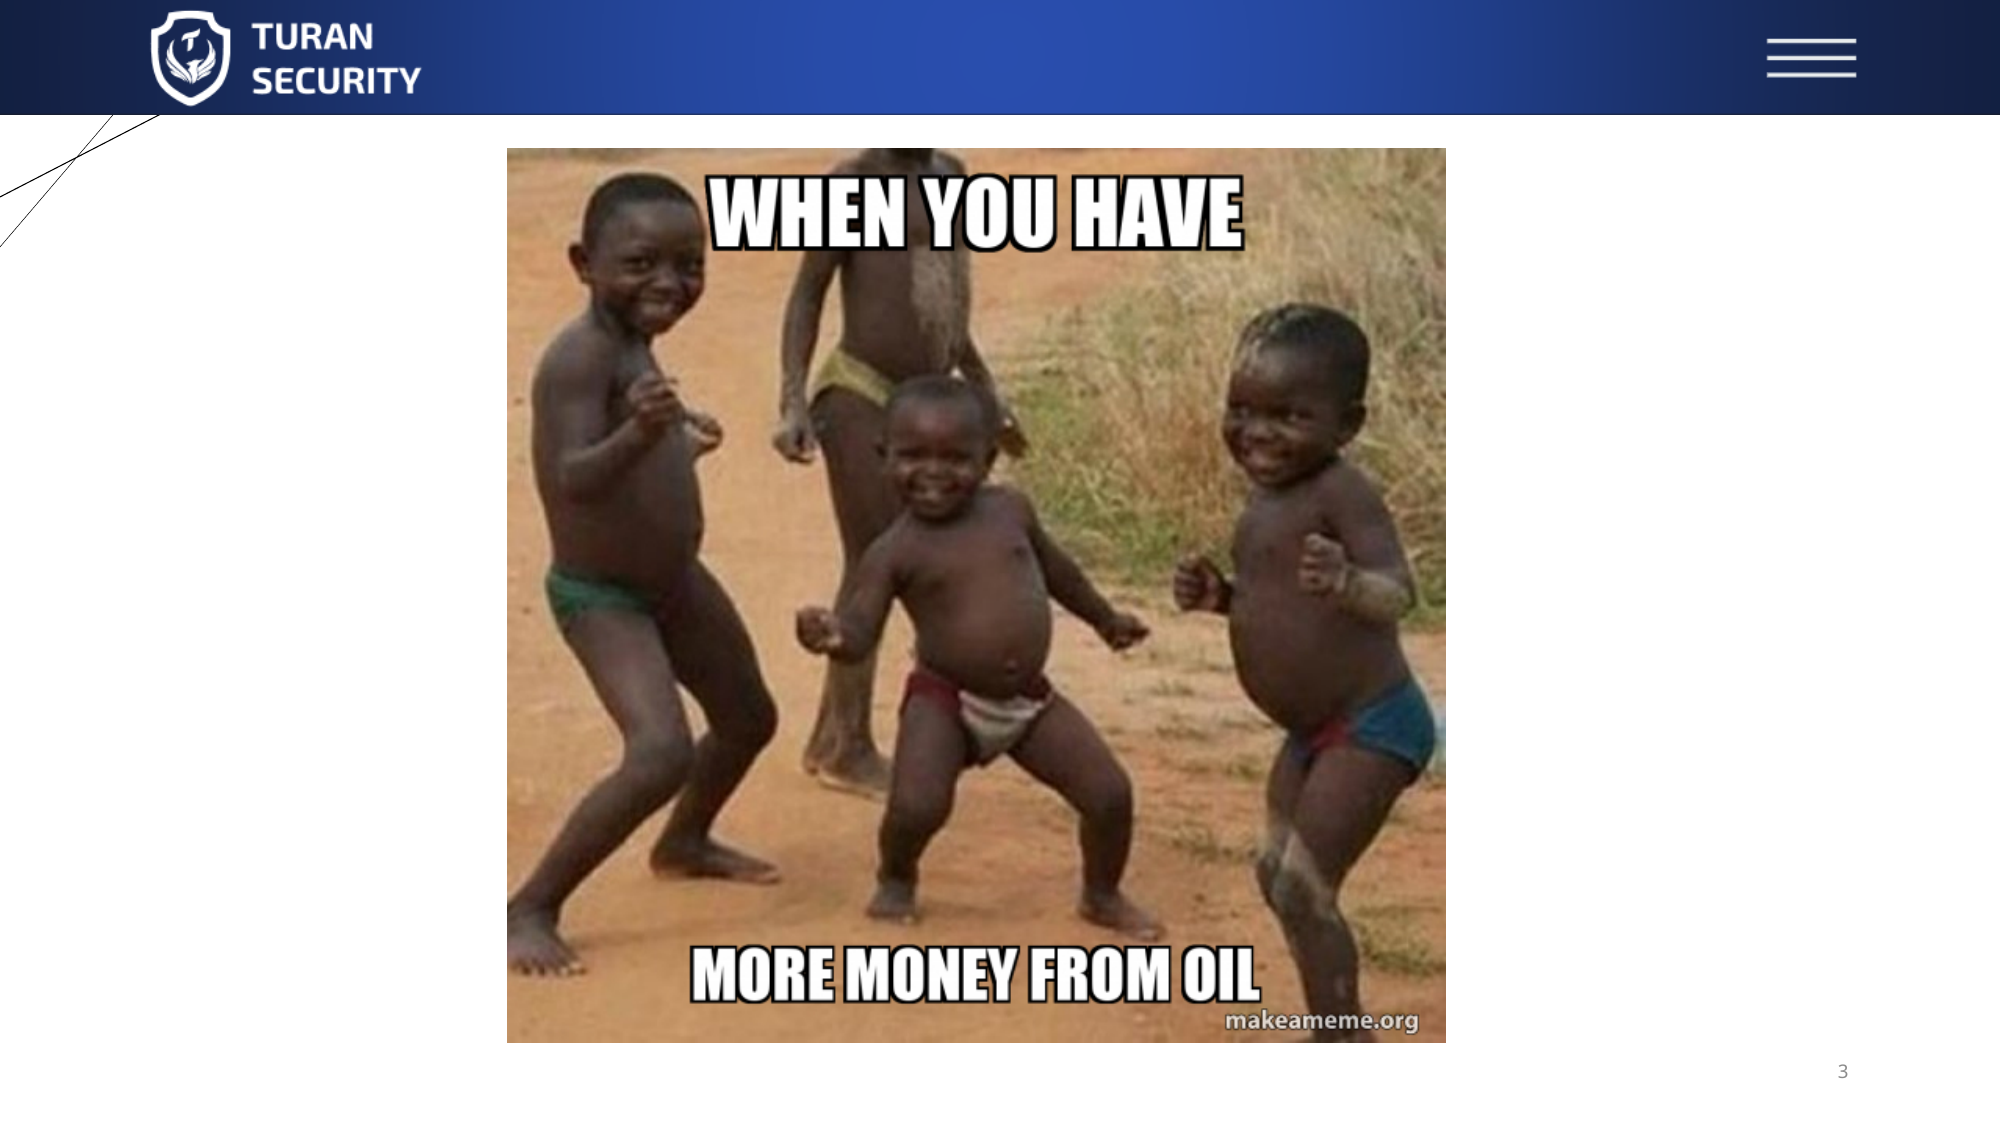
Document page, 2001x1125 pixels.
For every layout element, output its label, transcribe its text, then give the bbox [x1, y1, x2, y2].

picture [507, 148, 1446, 1043]
slide_number 3 [1701, 1042, 1864, 1103]
picture [0, 0, 2000, 115]
